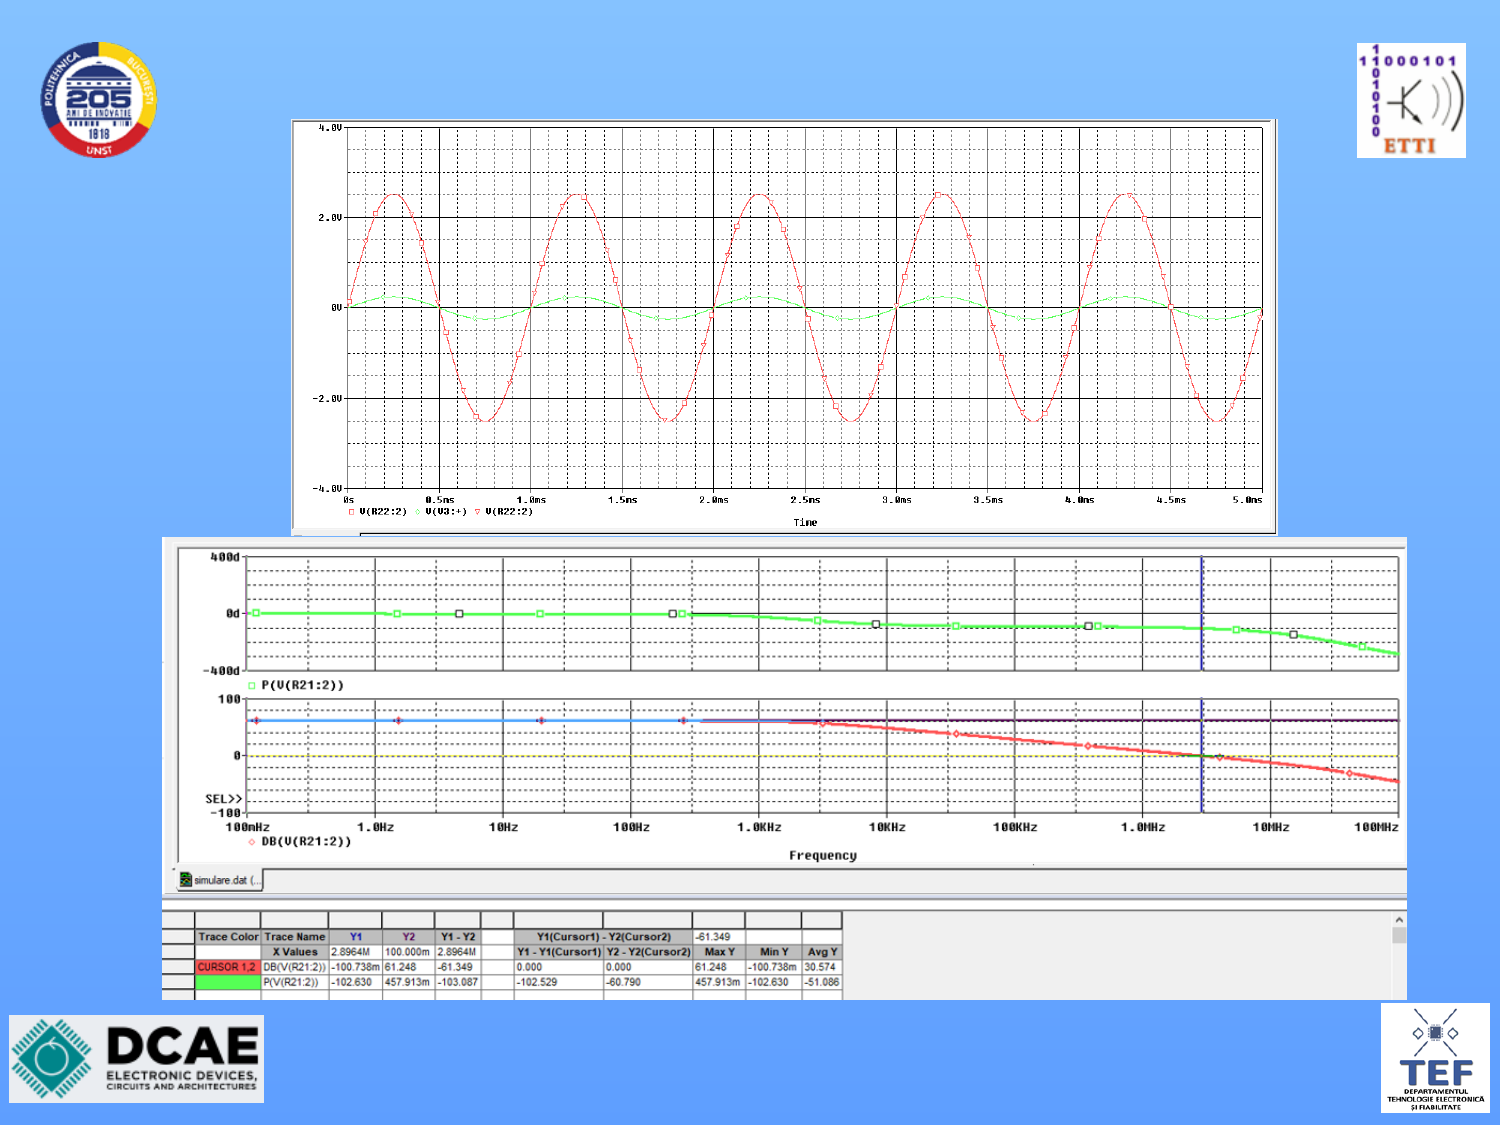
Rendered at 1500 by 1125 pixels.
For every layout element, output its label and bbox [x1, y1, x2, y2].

picture [162, 537, 1408, 1001]
text_box [37, 249, 1438, 1063]
picture [34, 42, 167, 158]
picture [1381, 1003, 1490, 1113]
picture [291, 119, 1278, 536]
picture [9, 1015, 264, 1103]
picture [1357, 43, 1466, 158]
